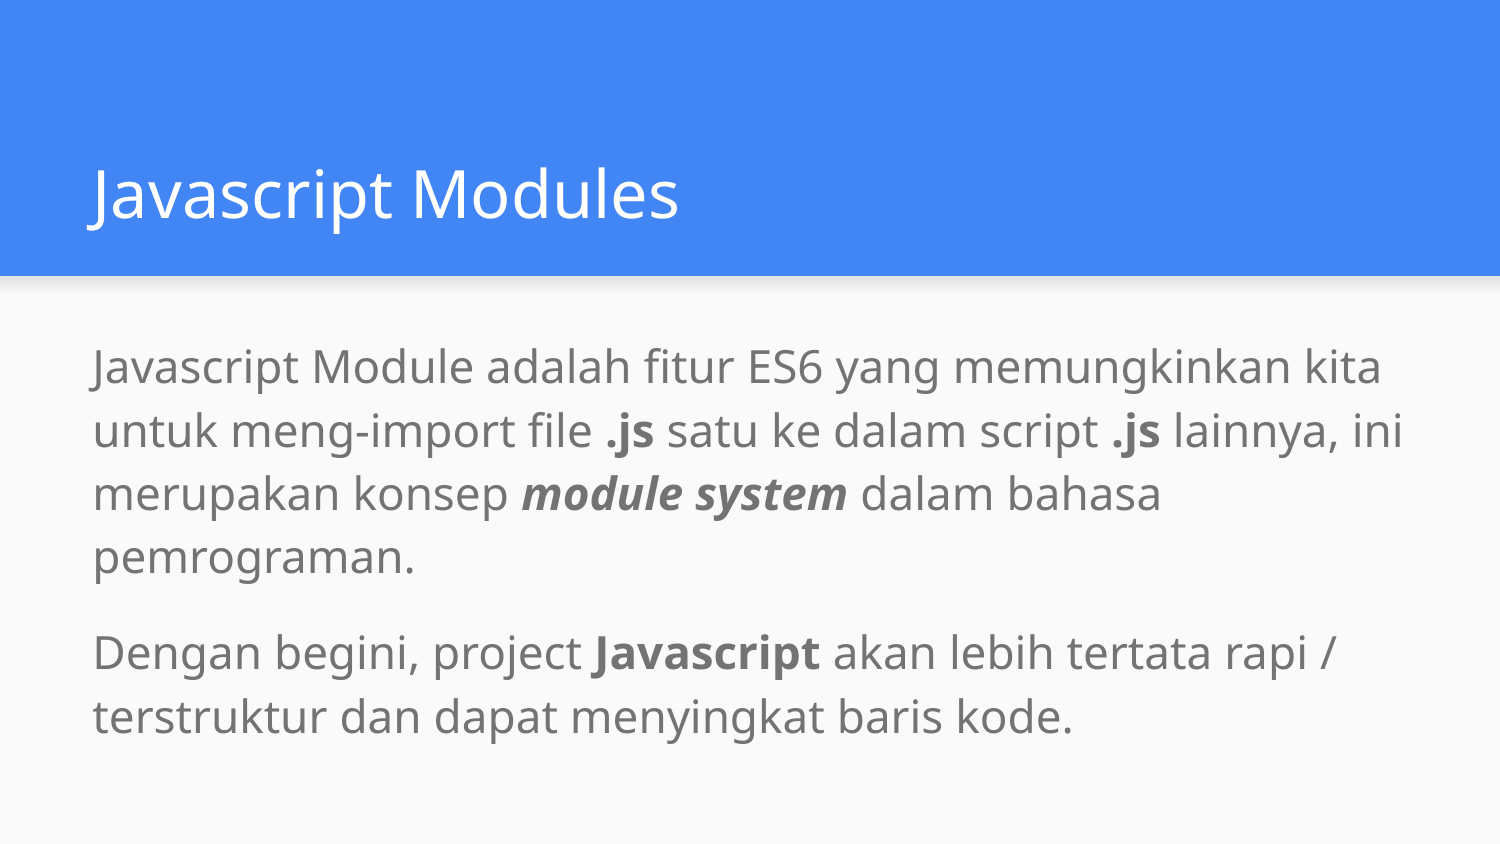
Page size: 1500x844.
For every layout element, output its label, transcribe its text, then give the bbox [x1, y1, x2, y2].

list Javascript Module adalah fitur ES6 yang memungkinkan kita untuk meng-import file .js satu ke dalam script .js lainnya, ini merupakan konsep module system dalam bahasa pemrograman. Dengan begini, project Javascript akan lebih tertata rapi / terstruktur dan dapat menyingkat baris kode. [77, 314, 1427, 760]
title Javascript Modules [77, 121, 1427, 248]
